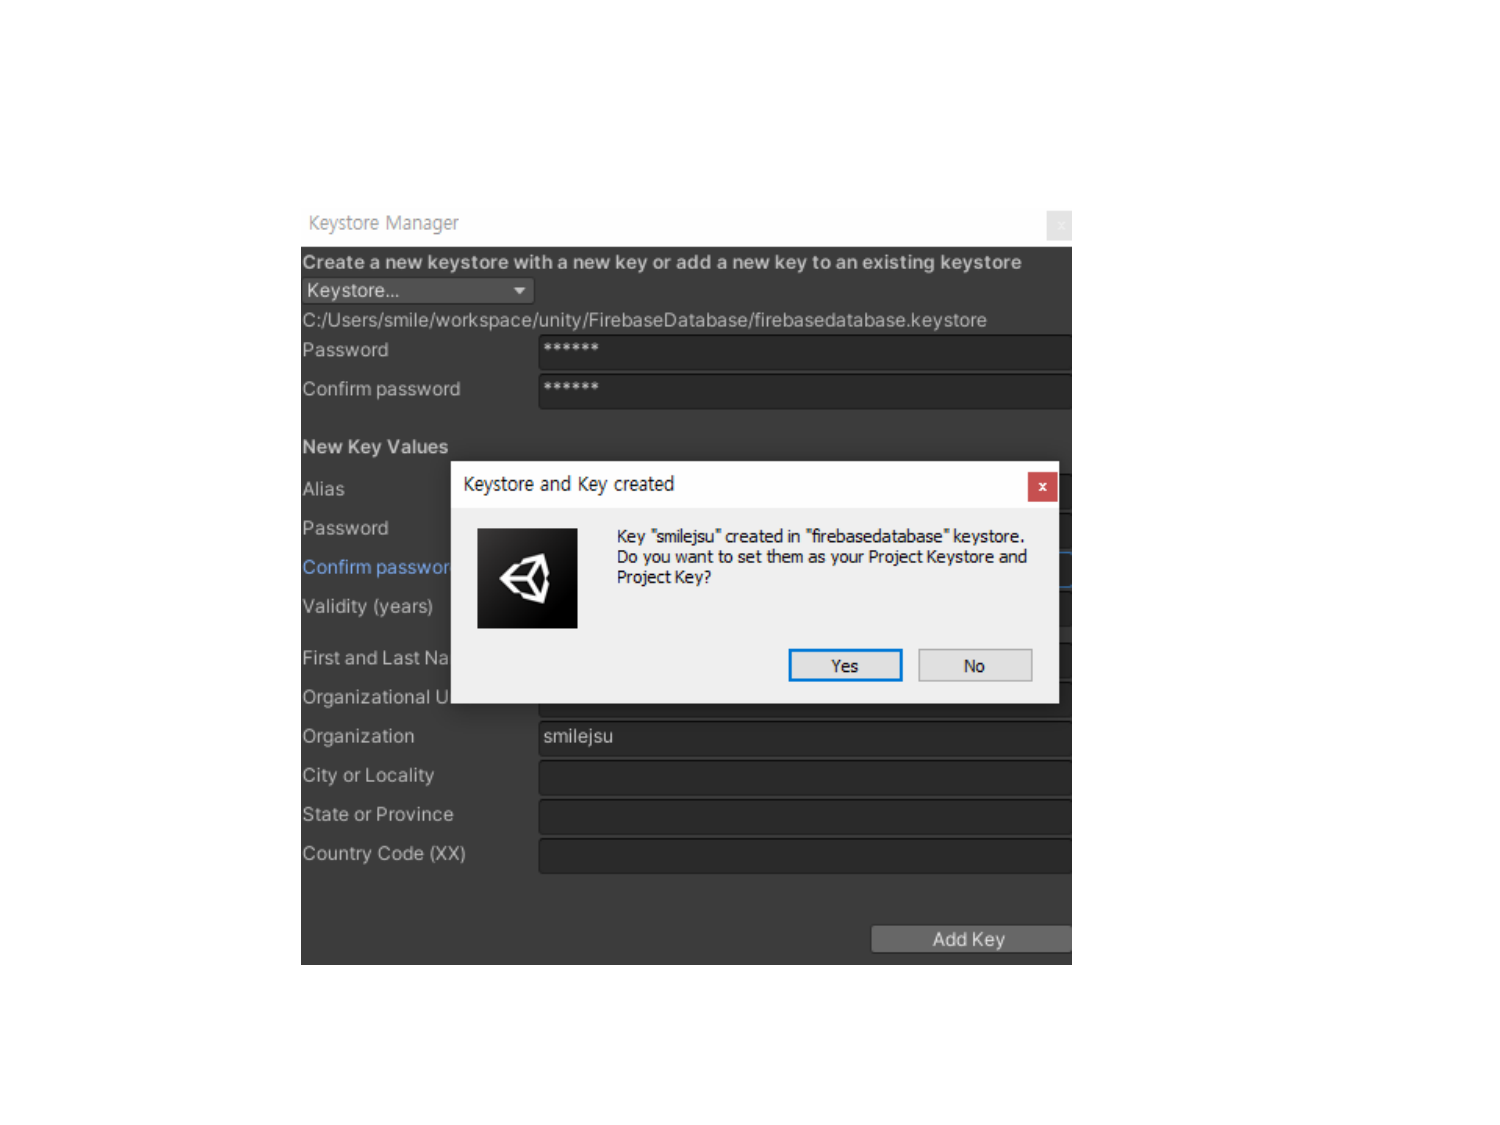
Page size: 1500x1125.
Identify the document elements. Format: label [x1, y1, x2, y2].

picture [300, 207, 1072, 965]
